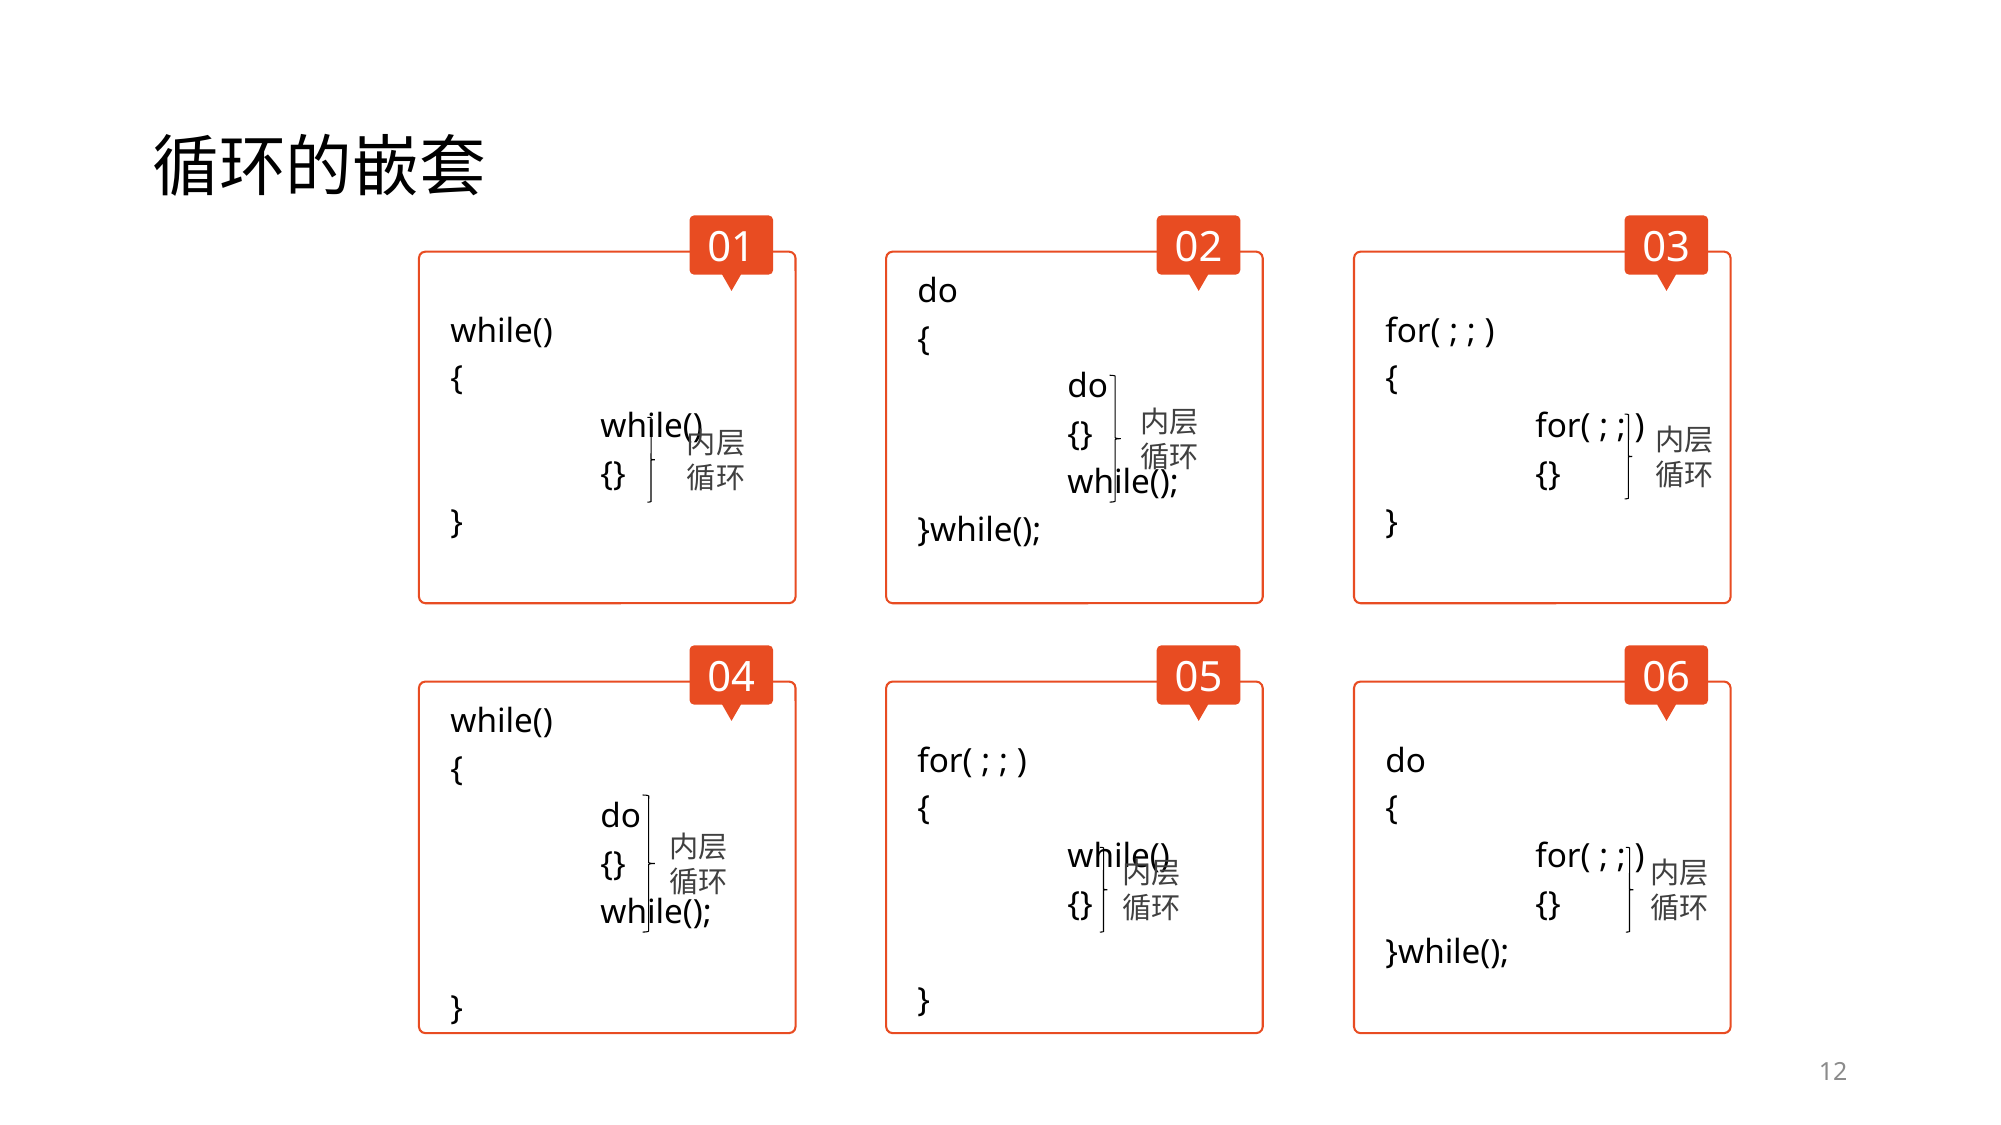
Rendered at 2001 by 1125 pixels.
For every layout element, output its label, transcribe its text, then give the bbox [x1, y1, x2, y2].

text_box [1353, 215, 1732, 604]
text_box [418, 645, 796, 1034]
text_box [886, 645, 1263, 1034]
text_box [418, 215, 796, 604]
slide_number 12 [1412, 1042, 1863, 1103]
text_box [1353, 645, 1731, 1034]
title 循环的嵌套 [137, 59, 1863, 278]
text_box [886, 215, 1263, 604]
